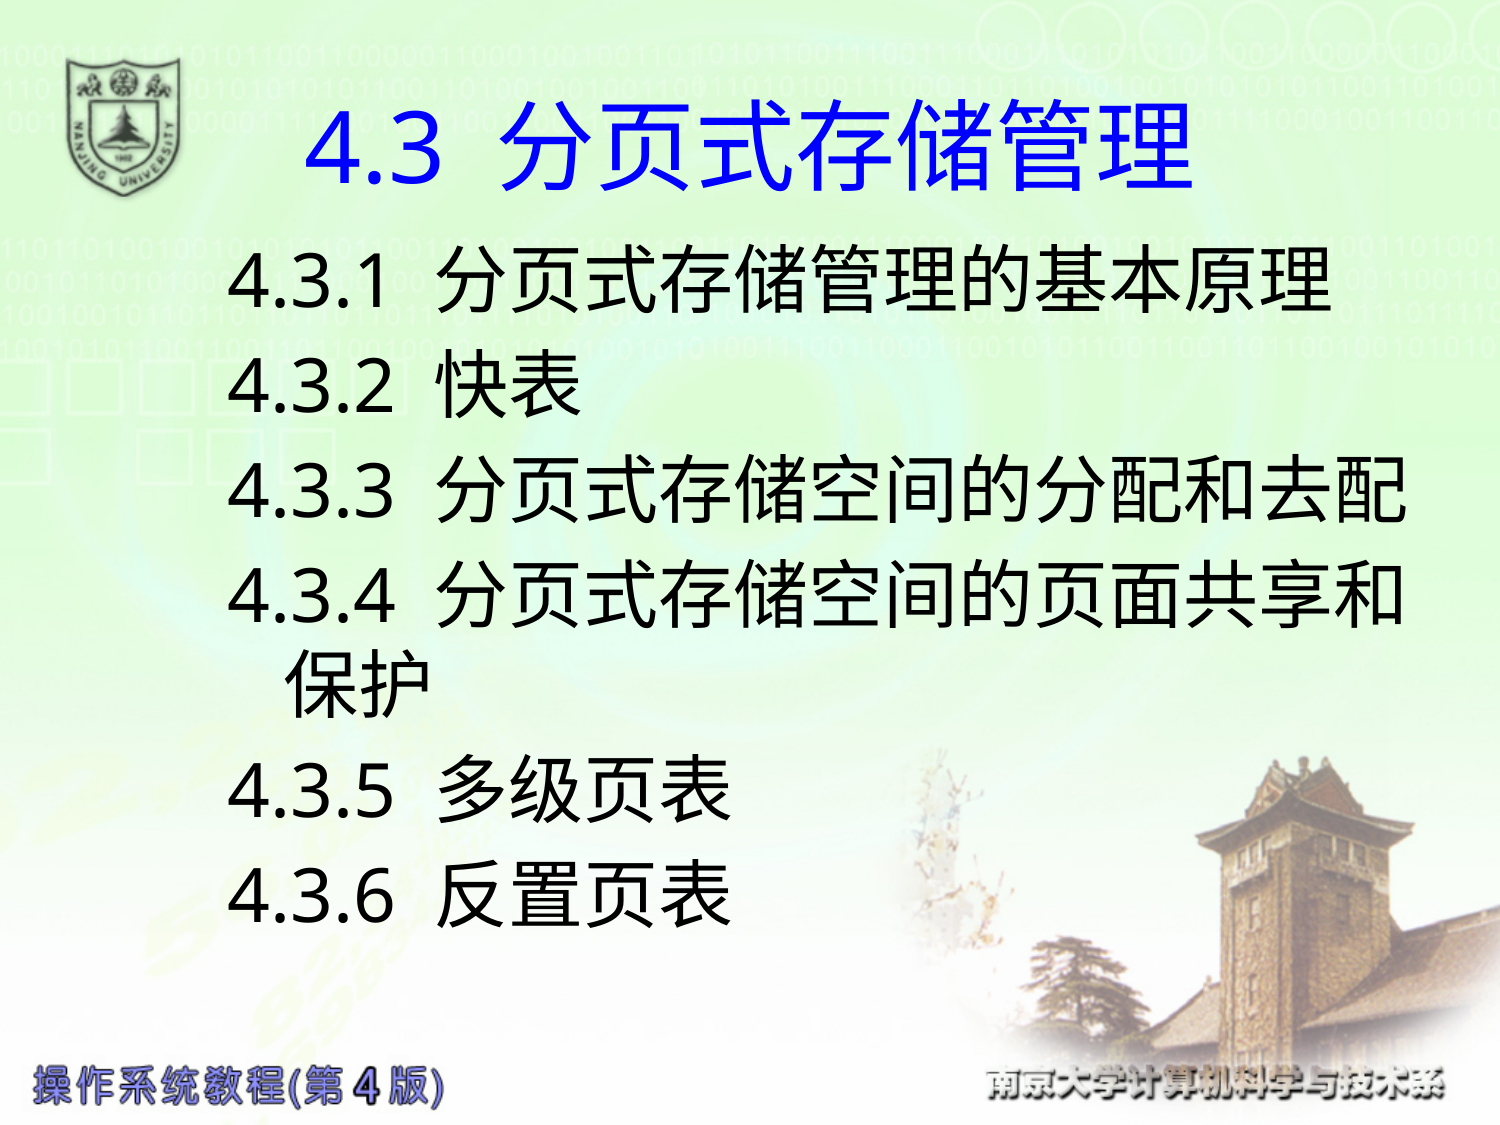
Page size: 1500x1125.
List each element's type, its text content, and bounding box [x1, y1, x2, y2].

list 4.3.1 分页式存储管理的基本原理 4.3.2 快表 4.3.3 分页式存储空间的分配和去配 4.3.4 分页式存储空间的页面共享和保护 4.3.5 多级页表 4.3.6 反置页表 [212, 224, 1438, 1075]
title 4.3 分页式存储管理 [112, 50, 1388, 238]
picture [0, 0, 1500, 1125]
